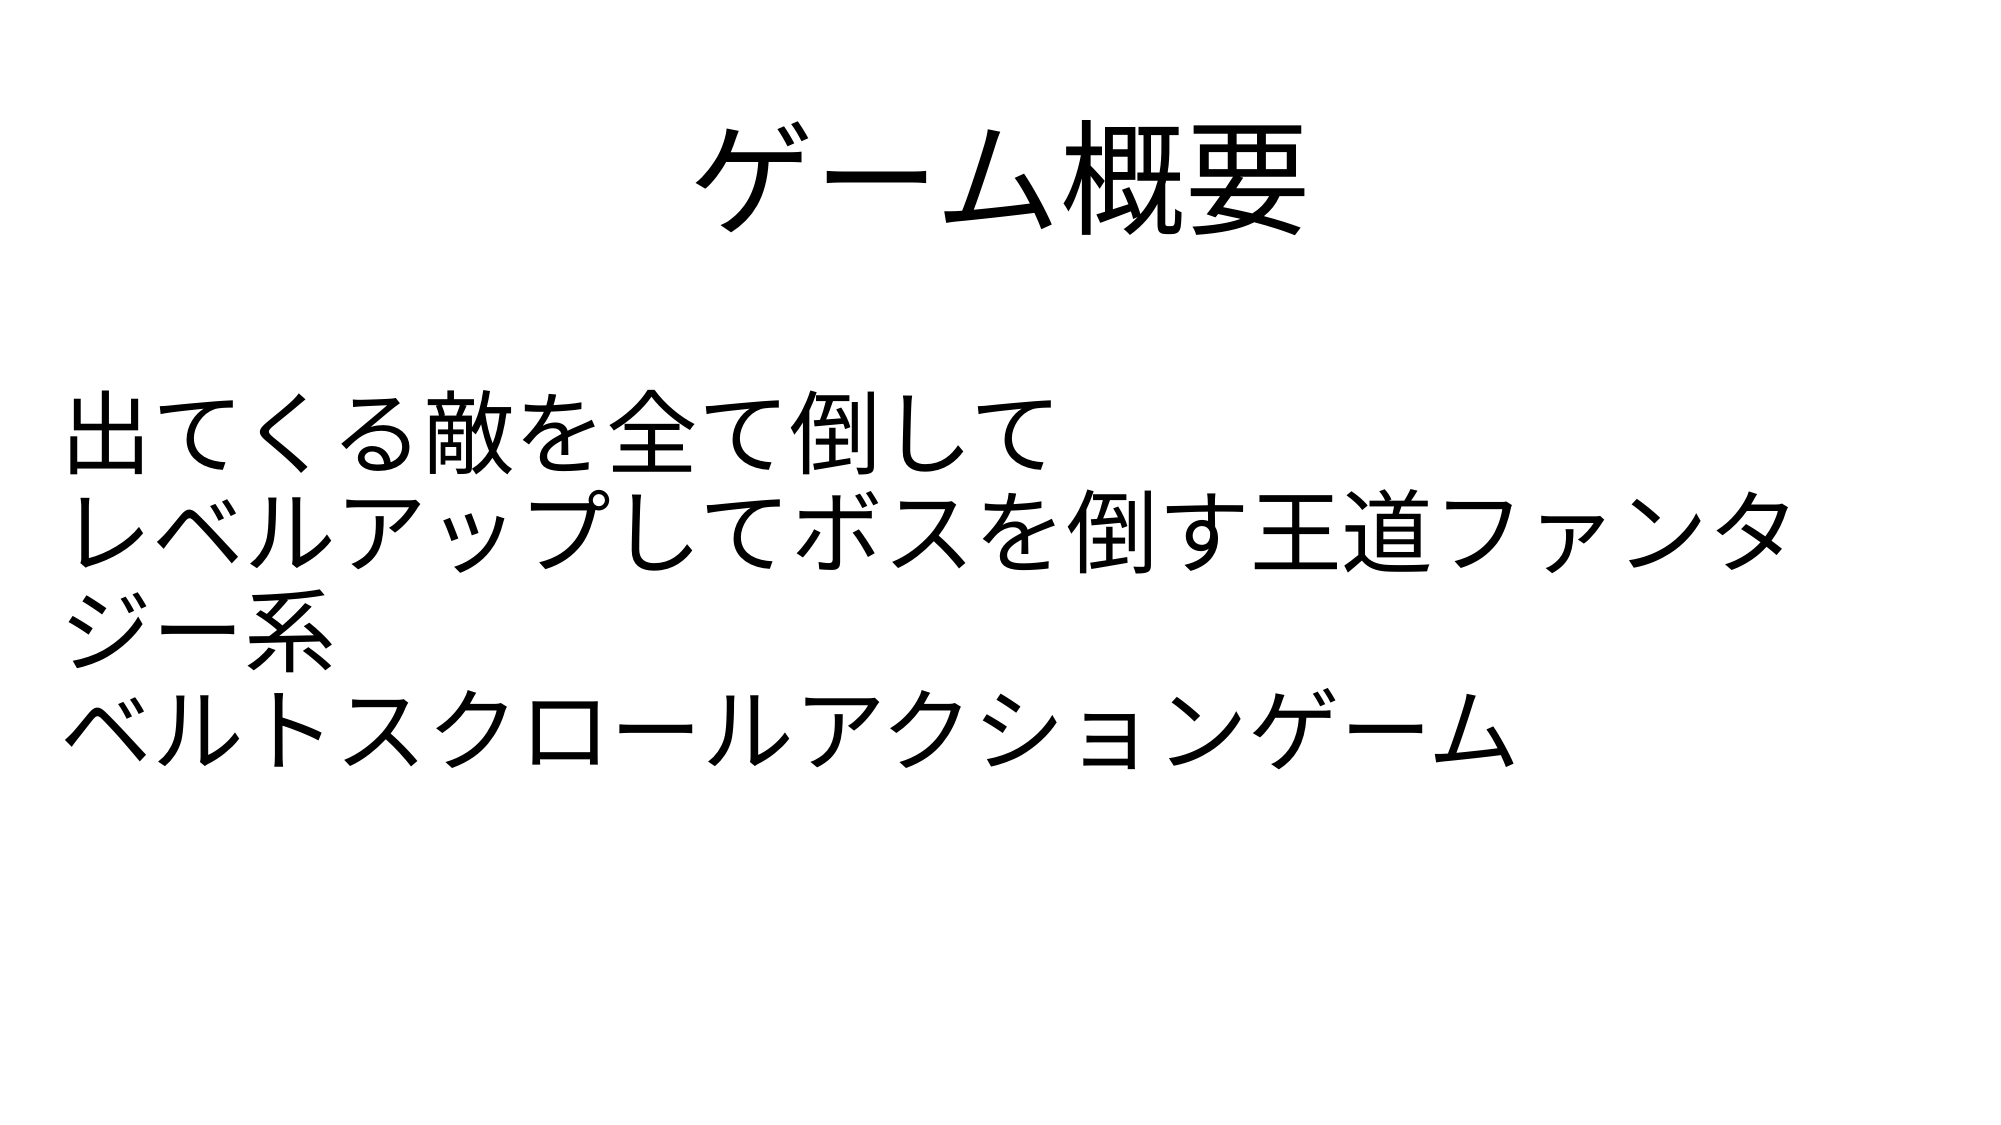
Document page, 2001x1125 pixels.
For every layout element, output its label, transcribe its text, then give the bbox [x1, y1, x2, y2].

title 出てくる敵を全て倒して レベルアップしてボスを倒す王道ファンタジー系 ベルトスクロールアクションゲーム [45, 59, 1863, 1014]
text_box ゲーム概要 [674, 92, 1326, 258]
